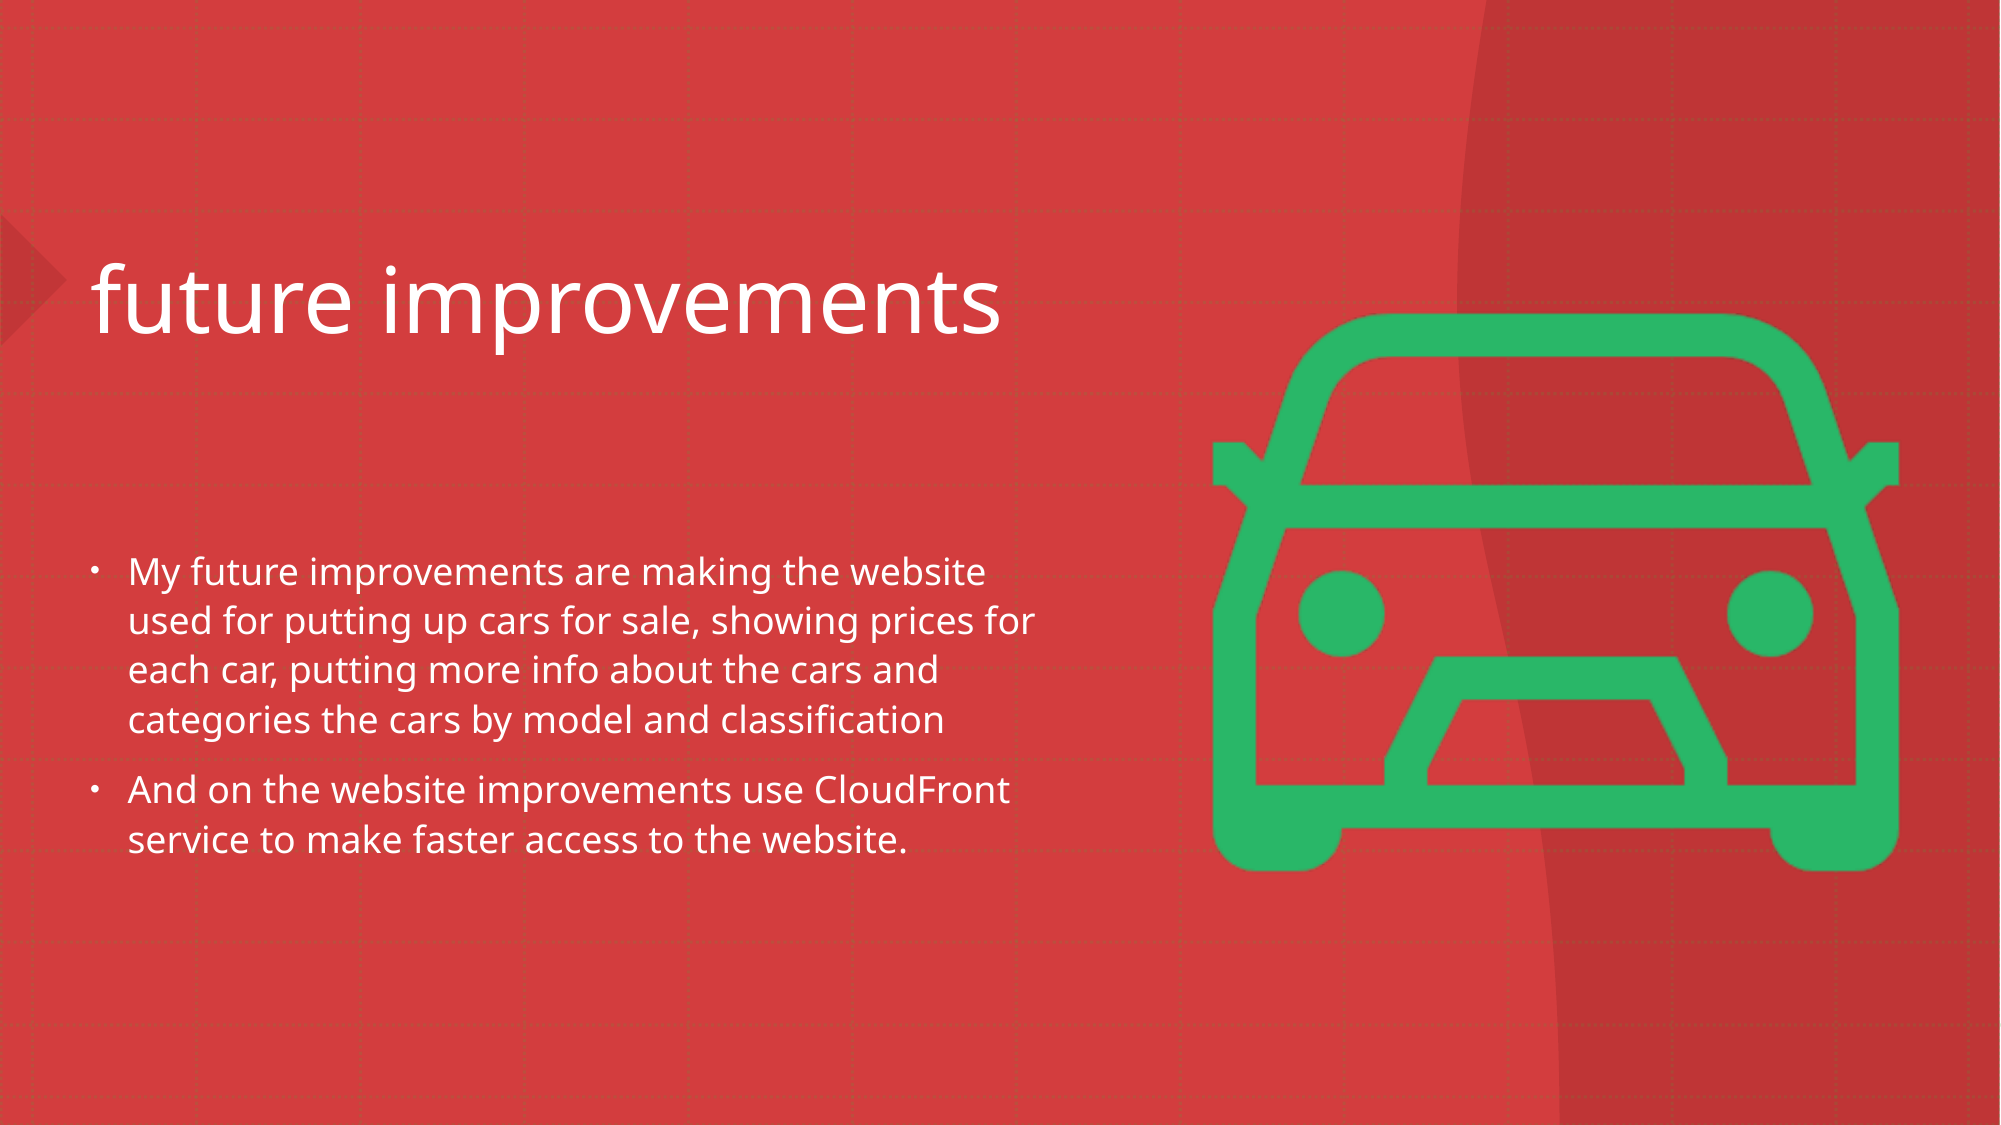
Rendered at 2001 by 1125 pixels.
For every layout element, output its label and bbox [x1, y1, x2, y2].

text_box [0, 0, 2000, 1125]
picture [1145, 160, 1968, 983]
